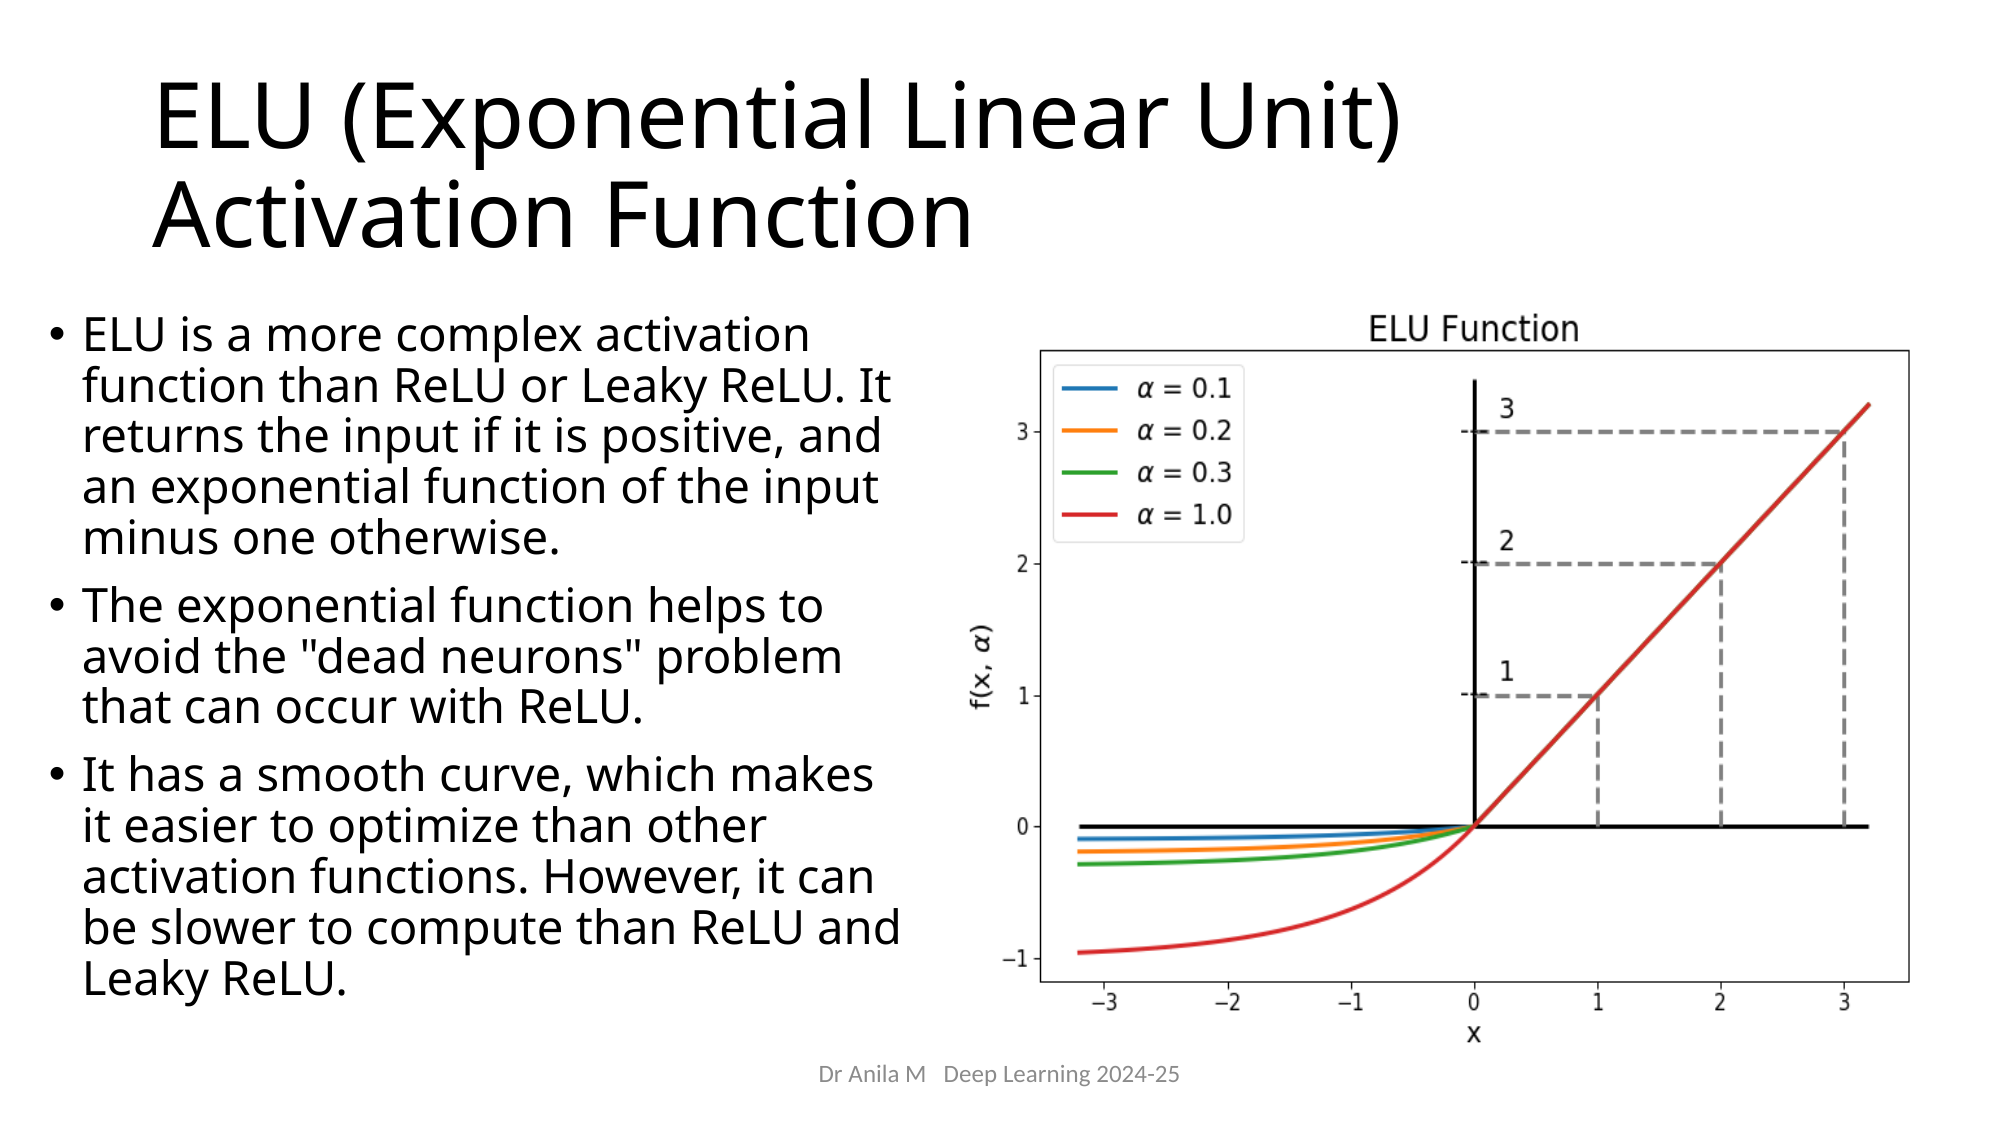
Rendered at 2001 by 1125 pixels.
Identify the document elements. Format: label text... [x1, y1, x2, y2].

picture [951, 303, 1999, 1043]
footer Dr Anila M Deep Learning 2024-25 [662, 1042, 1338, 1103]
list ELU is a more complex activation function than ReLU or Leaky ReLU. It returns the input if it is positive, and an exponential function of the input minus one otherwise. The exponential function helps to avoid the "dead neurons" problem that can occur with ReLU. It has a smooth curve, which makes it easier to optimize than other activation functions. However, it can be slower to compute than ReLU and Leaky ReLU. [34, 303, 924, 1017]
title ELU (Exponential Linear Unit) Activation Function [137, 59, 1863, 278]
